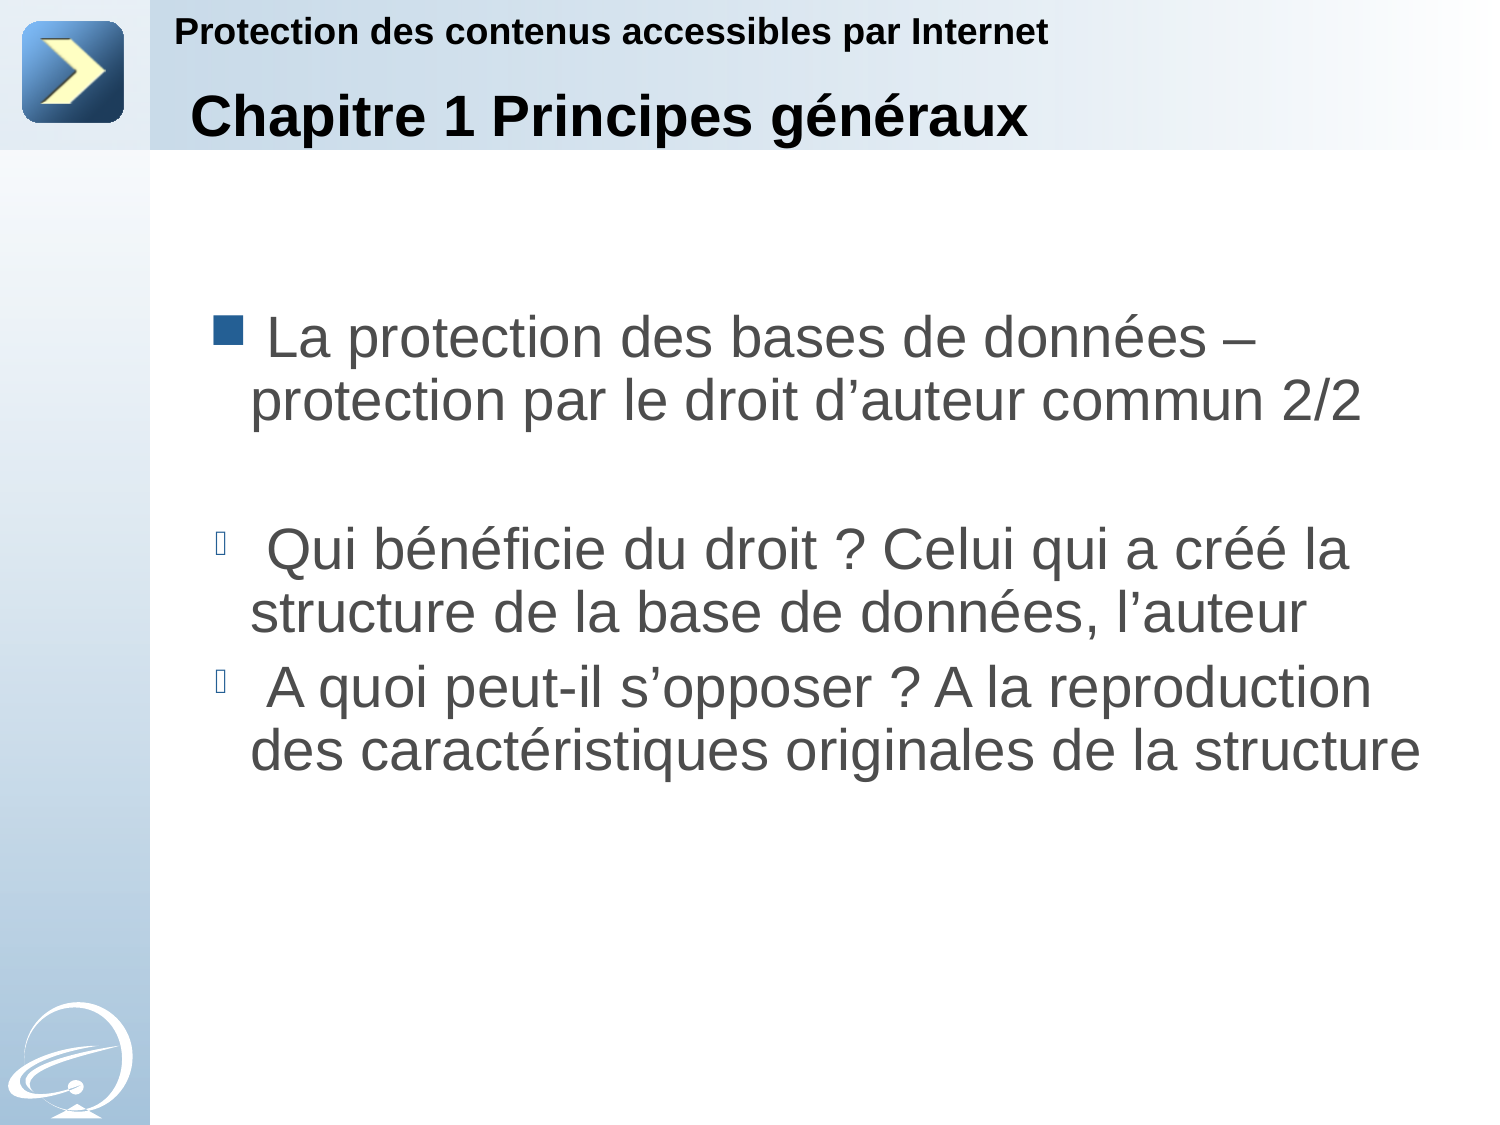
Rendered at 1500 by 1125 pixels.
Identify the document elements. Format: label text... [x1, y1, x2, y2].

picture [21, 19, 129, 127]
text_box La protection des bases de données – protection par le droit d’auteur commun 2/2 Qui bénéficie du droit ? Celui qui a créé la structure de la base de données, l’auteur A quoi peut-il s’opposer ? A la reproduction des caractéristiques originales de la structure [199, 299, 1463, 866]
text_box Protection des contenus accessibles par Internet [159, 0, 1500, 60]
title Chapitre 1 Principes généraux [175, 70, 1444, 157]
